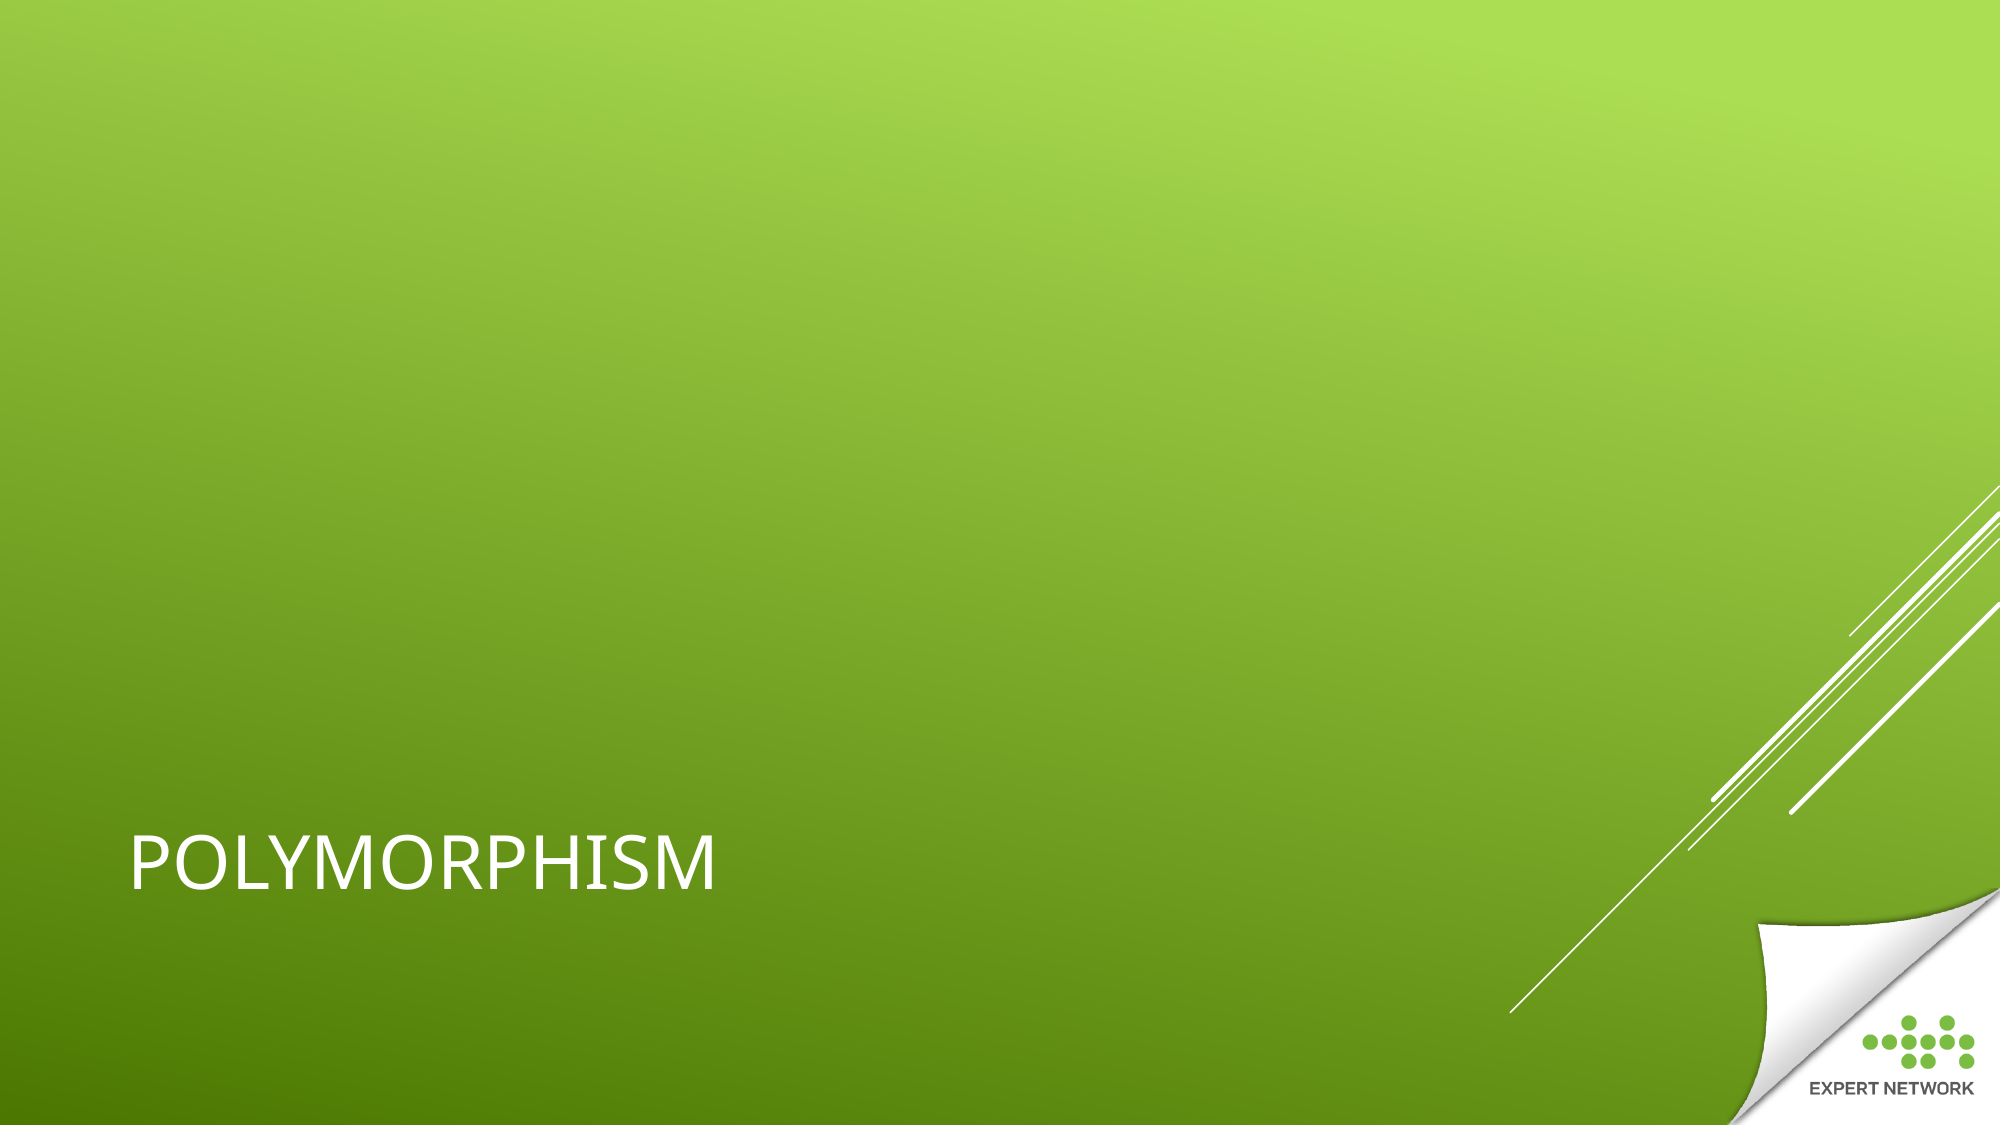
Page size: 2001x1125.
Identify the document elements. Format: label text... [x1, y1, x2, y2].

title polymorphism [112, 736, 1513, 984]
picture [1727, 888, 2000, 1125]
